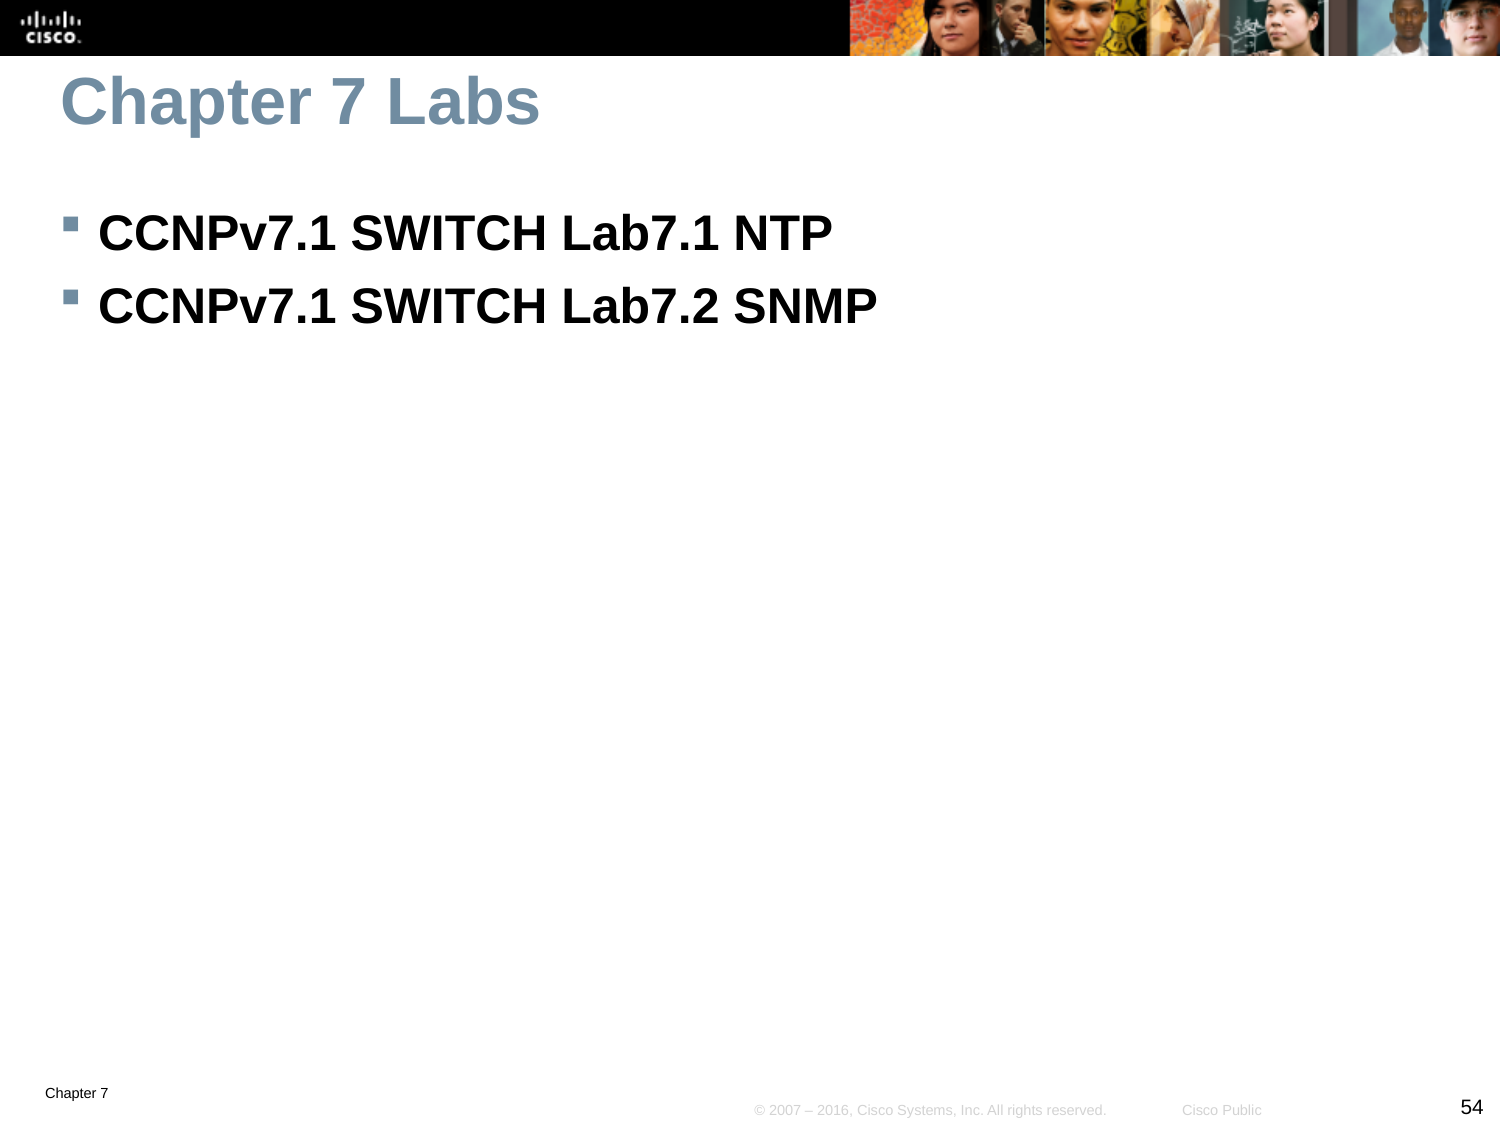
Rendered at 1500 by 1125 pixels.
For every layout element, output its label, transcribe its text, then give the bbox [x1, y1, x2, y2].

list CCNPv7.1 SWITCH Lab7.1 NTP CCNPv7.1 SWITCH Lab7.2 SNMP [45, 193, 1444, 1037]
picture [0, 0, 1500, 56]
title Chapter 7 Labs [45, 59, 1444, 182]
